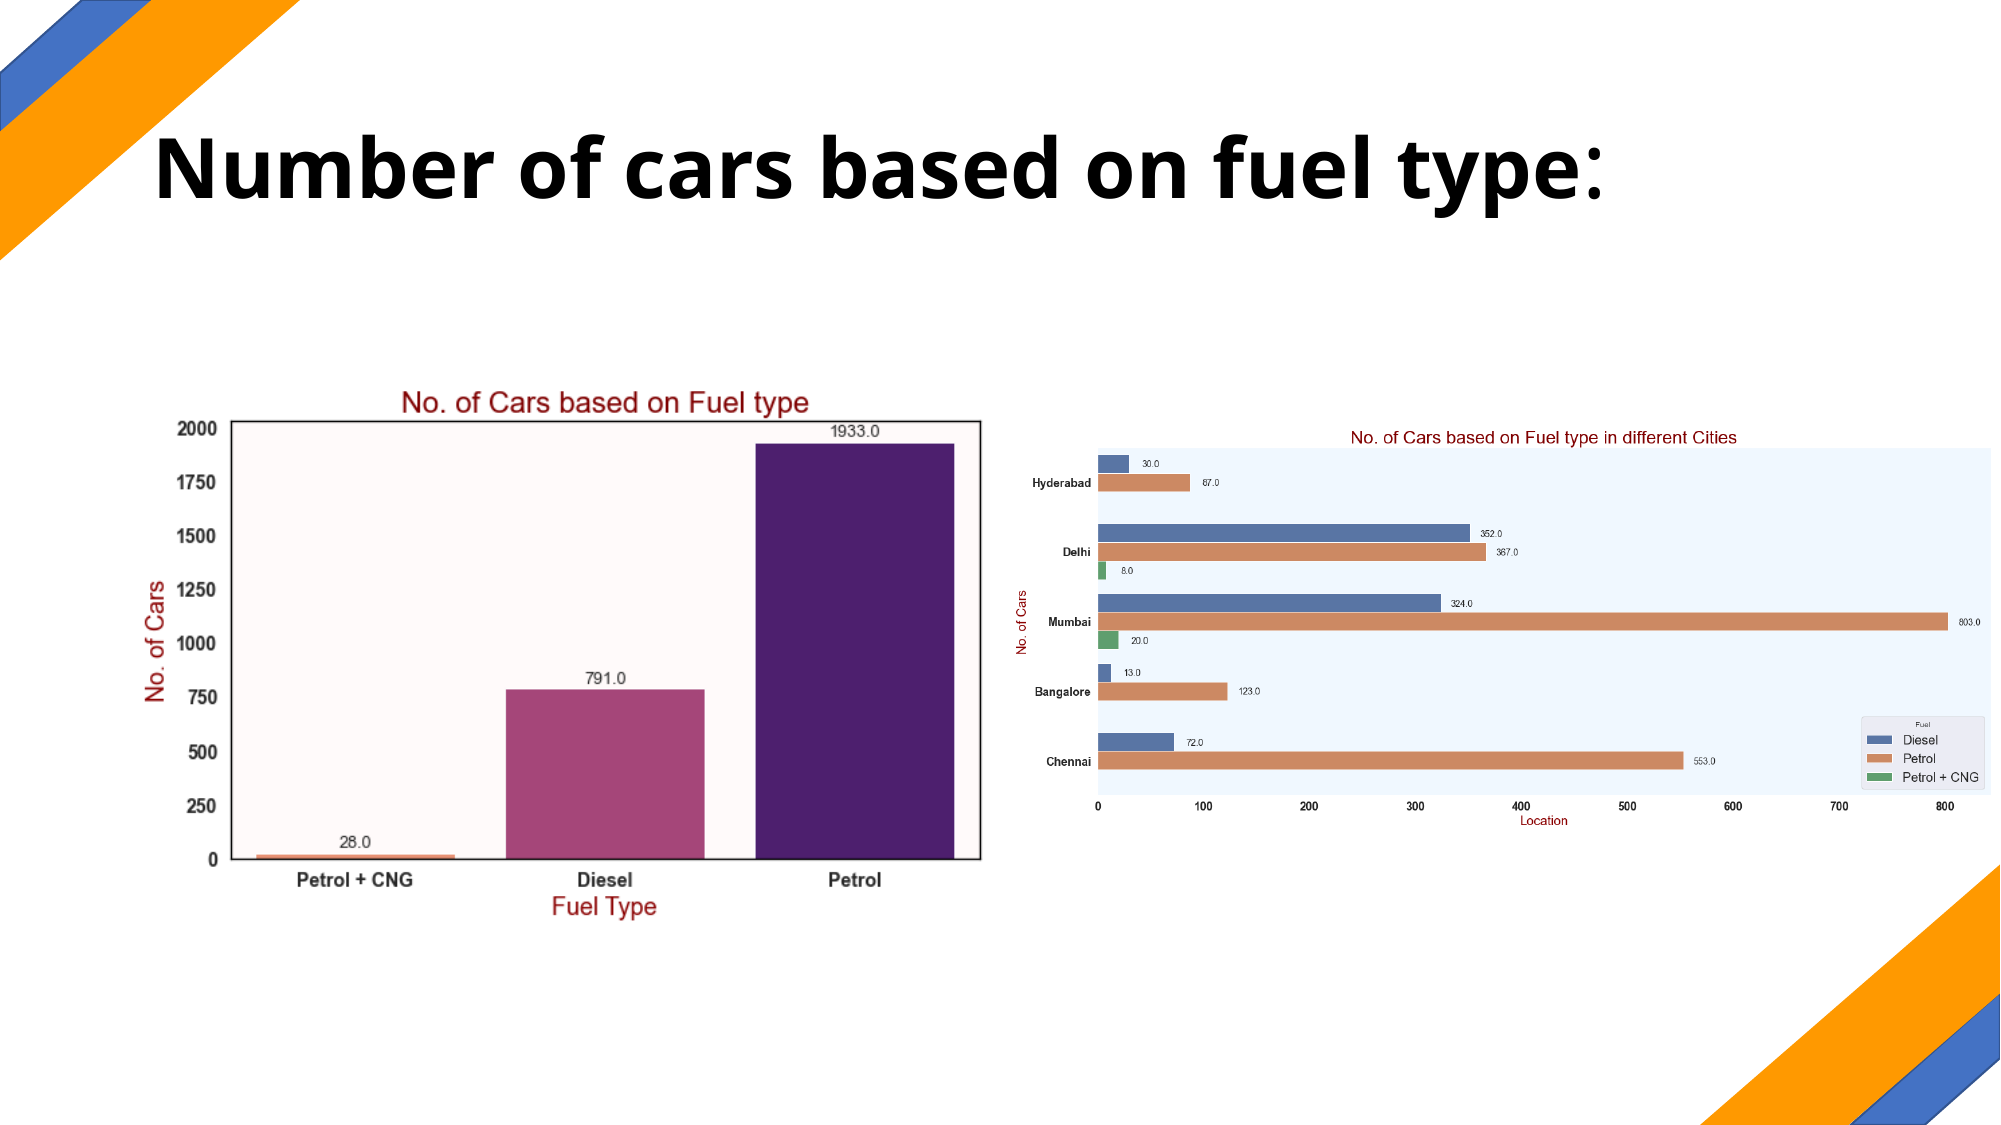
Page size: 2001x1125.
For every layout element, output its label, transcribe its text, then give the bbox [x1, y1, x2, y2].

text_box [1850, 995, 2000, 1125]
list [1012, 426, 1995, 832]
text_box [0, 0, 300, 261]
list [137, 382, 988, 930]
text_box [0, 0, 150, 130]
text_box [1700, 864, 2000, 1125]
title Number of cars based on fuel type: [137, 59, 1863, 278]
